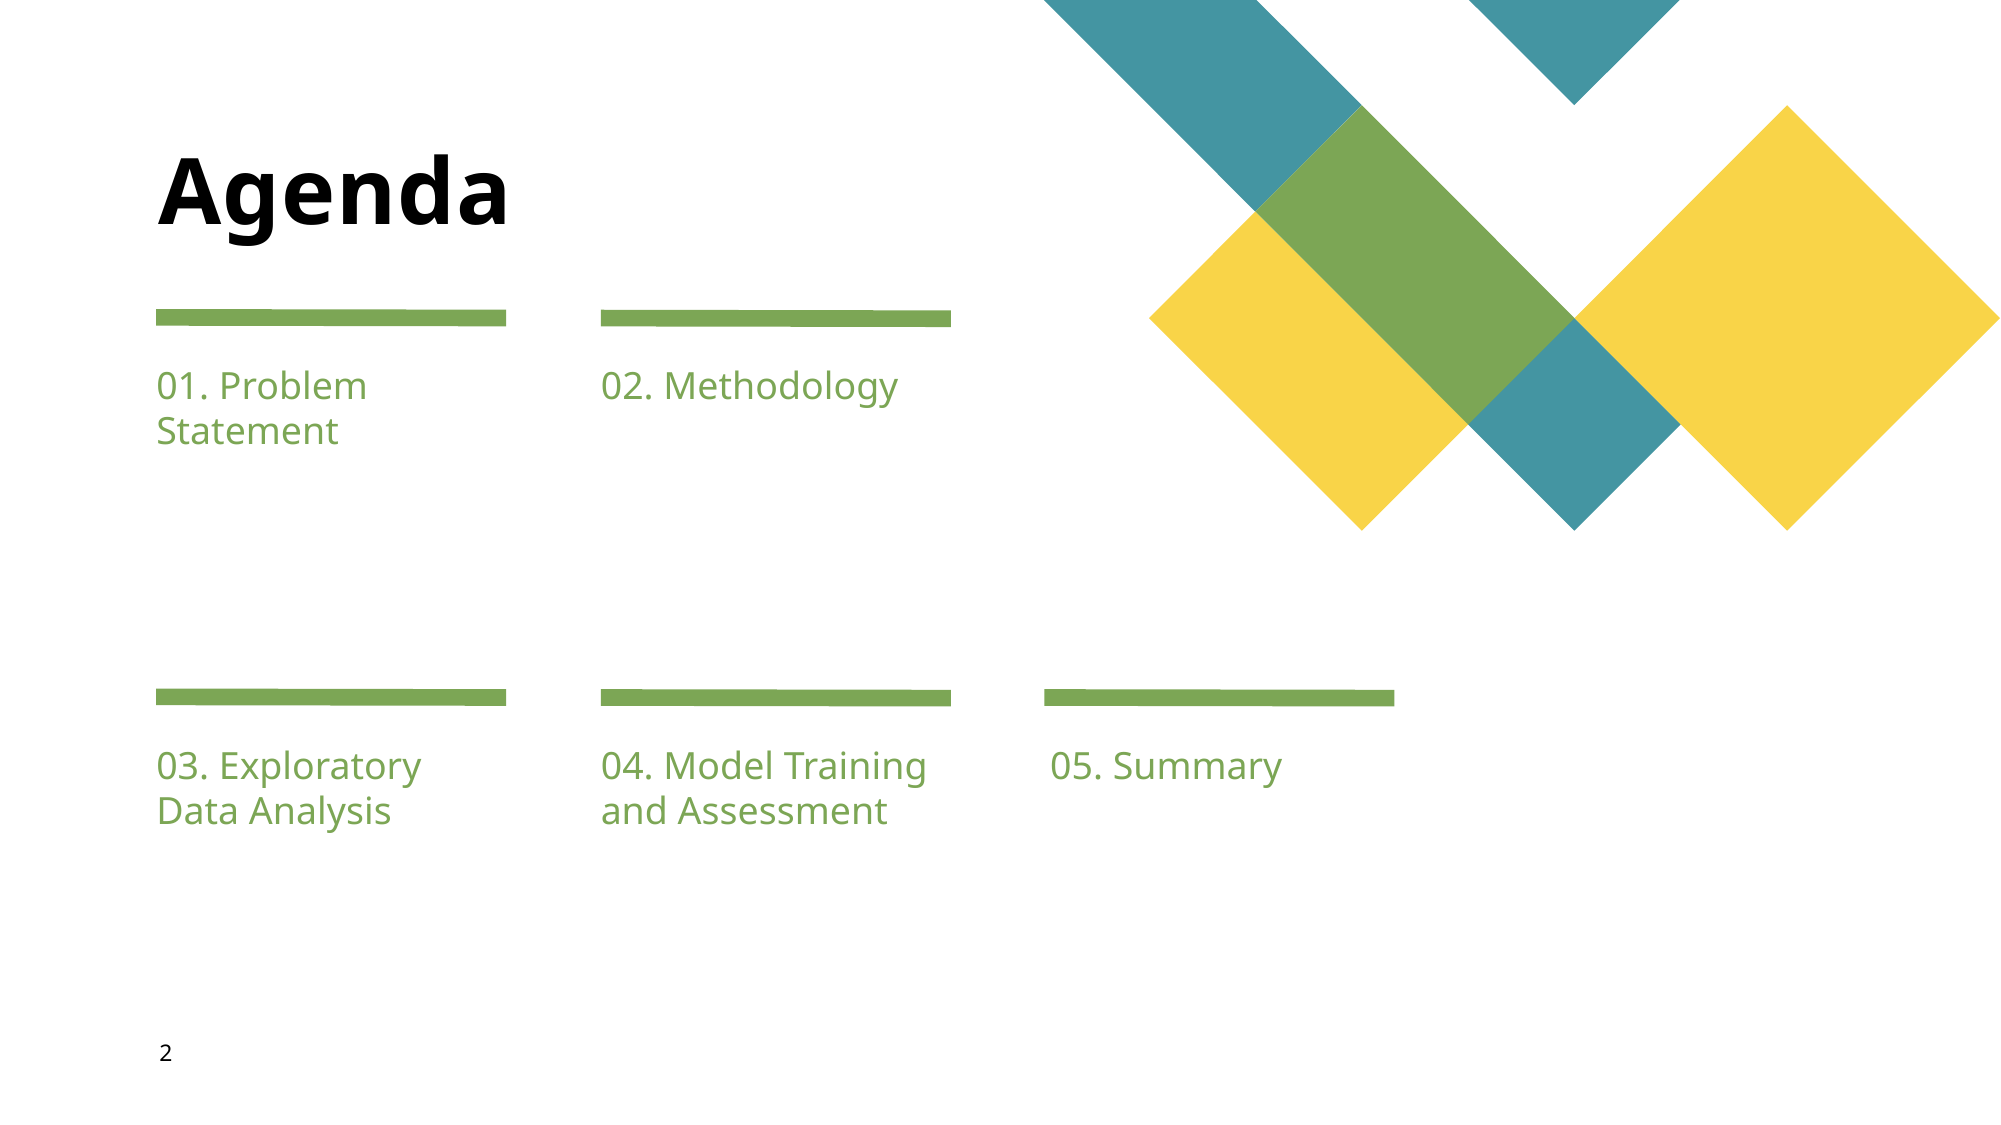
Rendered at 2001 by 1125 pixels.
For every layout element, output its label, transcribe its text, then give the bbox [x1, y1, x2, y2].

list 02. Methodology [600, 362, 969, 397]
list 04. Model Training and Assessment [600, 741, 969, 776]
list 03. Exploratory Data Analysis [156, 741, 507, 776]
text_box 05. Summary [1050, 741, 1418, 776]
title Agenda [158, 144, 969, 245]
list 01. Problem Statement [156, 362, 519, 404]
slide_number 2 [159, 1038, 246, 1080]
